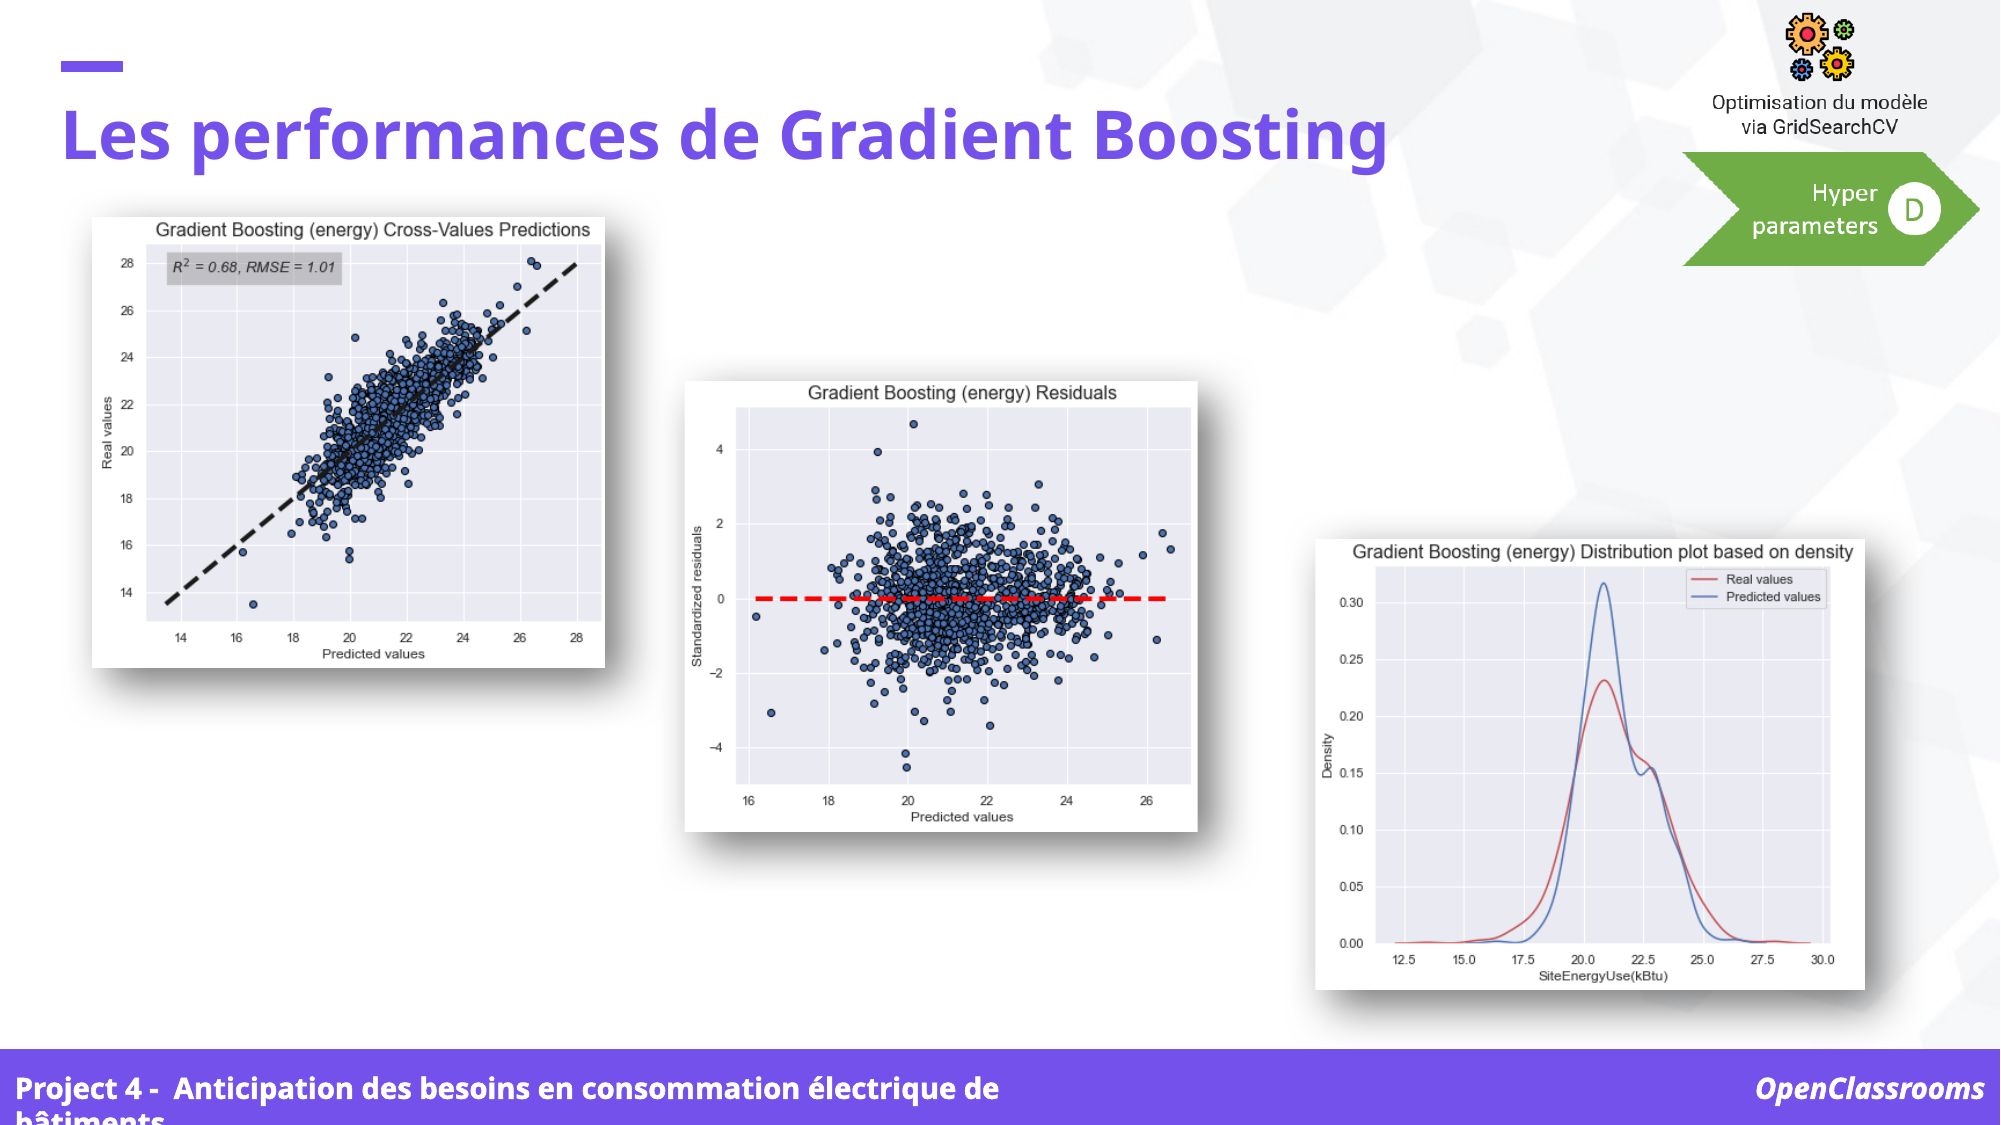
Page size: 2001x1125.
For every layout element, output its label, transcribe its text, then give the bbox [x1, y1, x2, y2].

text_box [61, 61, 123, 72]
text_box OpenClassrooms [1729, 1062, 2000, 1112]
picture [0, 0, 2001, 1125]
text_box Les performances de Gradient Boosting [45, 70, 1477, 206]
text_box Project 4 - Anticipation des besoins en consommation électrique de bâtiments [0, 1062, 1107, 1125]
text_box [0, 1049, 2000, 1125]
